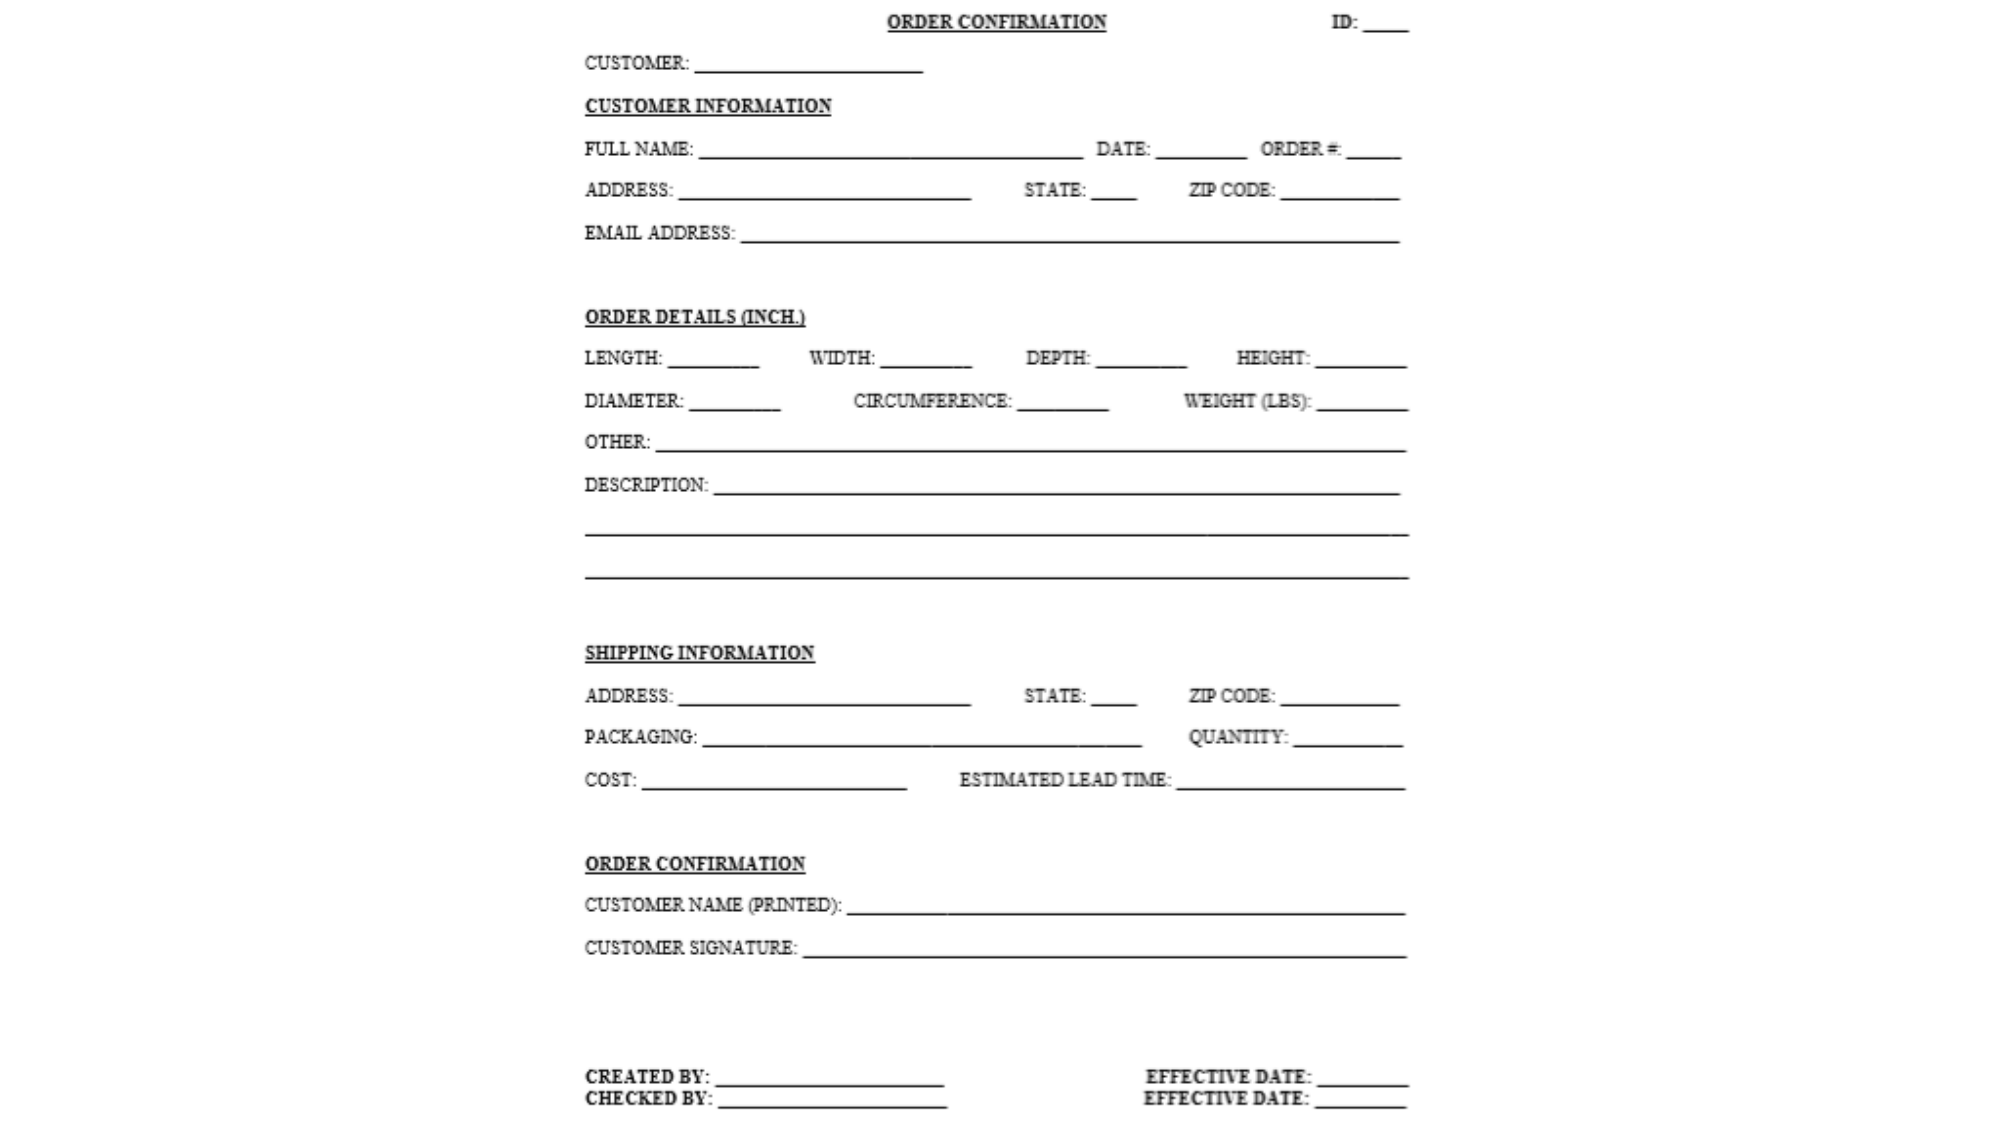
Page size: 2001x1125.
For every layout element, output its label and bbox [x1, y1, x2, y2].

picture [574, 0, 1426, 1125]
